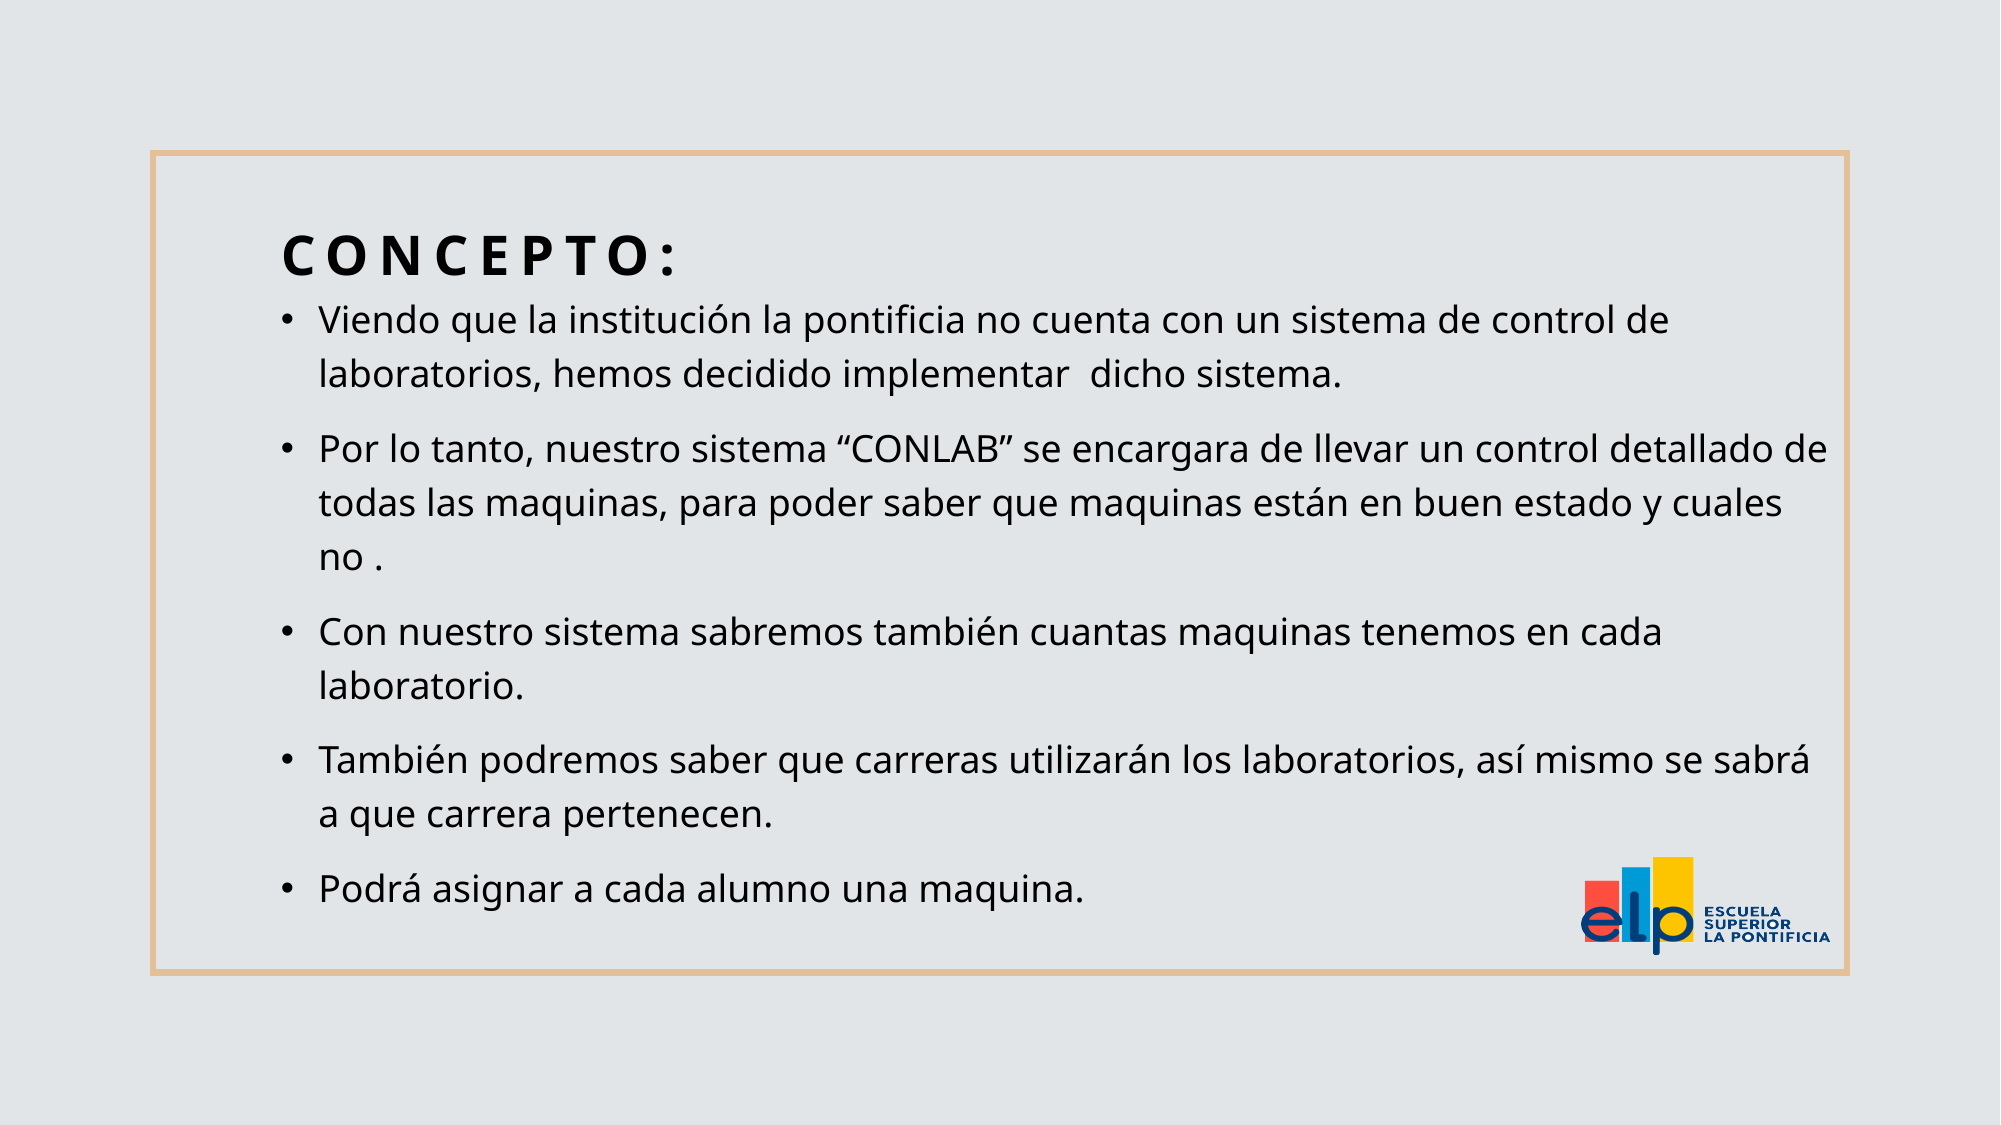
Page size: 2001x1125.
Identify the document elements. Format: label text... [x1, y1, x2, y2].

list Viendo que la institución la pontificia no cuenta con un sistema de control de laboratorios, hemos decidido implementar dicho sistema. Por lo tanto, nuestro sistema “CONLAB” se encargara de llevar un control detallado de todas las maquinas, para poder saber que maquinas están en buen estado y cuales no . Con nuestro sistema sabremos también cuantas maquinas tenemos en cada laboratorio. También podremos saber que carreras utilizarán los laboratorios, así mismo se sabrá a que carrera pertenecen. Podrá asignar a cada alumno una maquina. [265, 279, 1846, 966]
title Concepto: [265, 177, 716, 279]
picture [1569, 793, 1846, 1028]
